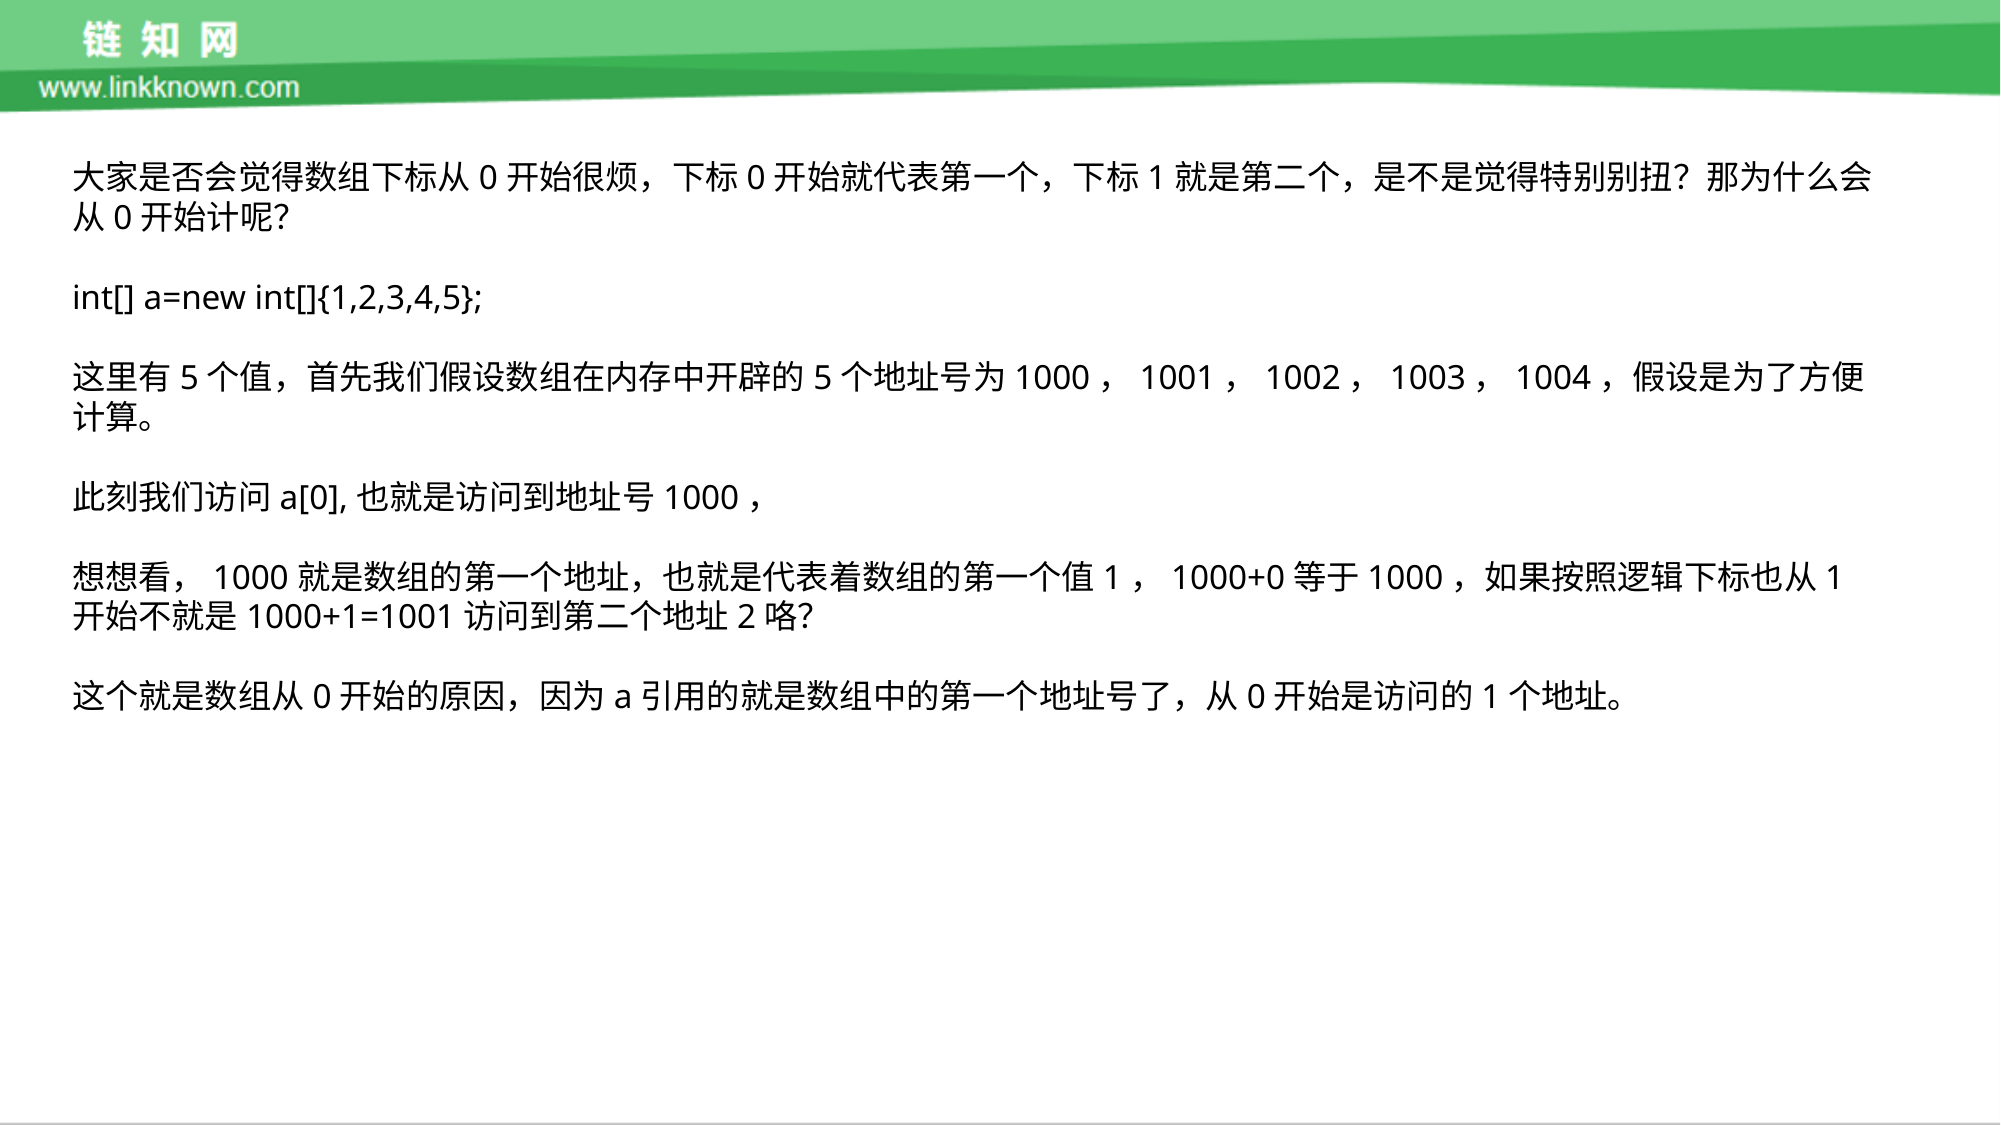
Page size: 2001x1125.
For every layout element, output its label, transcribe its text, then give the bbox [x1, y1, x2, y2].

picture [0, 0, 2001, 1125]
text_box 大家是否会觉得数组下标从0开始很烦，下标0开始就代表第一个，下标1就是第二个，是不是觉得特别别扭？那为什么会从0开始计呢？ int[] a=new int[]{1,2,3,4,5}; 这里有5个值，首先我们假设数组在内存中开辟的5个地址号为1000，1001，1002，1003，1004，假设是为了方便计算。 此刻我们访问a[0],也就是访问到地址号1000， 想想看，1000就是数组的第一个地址，也就是代表着数组的第一个值1，1000+0等于1000，如果按照逻辑下标也从1开始不就是1000+1=1001访问到第二个地址2咯？ 这个就是数组从0开始的原因，因为a引用的就是数组中的第一个地址号了，从0开始是访问的1个地址。 [57, 149, 1895, 723]
